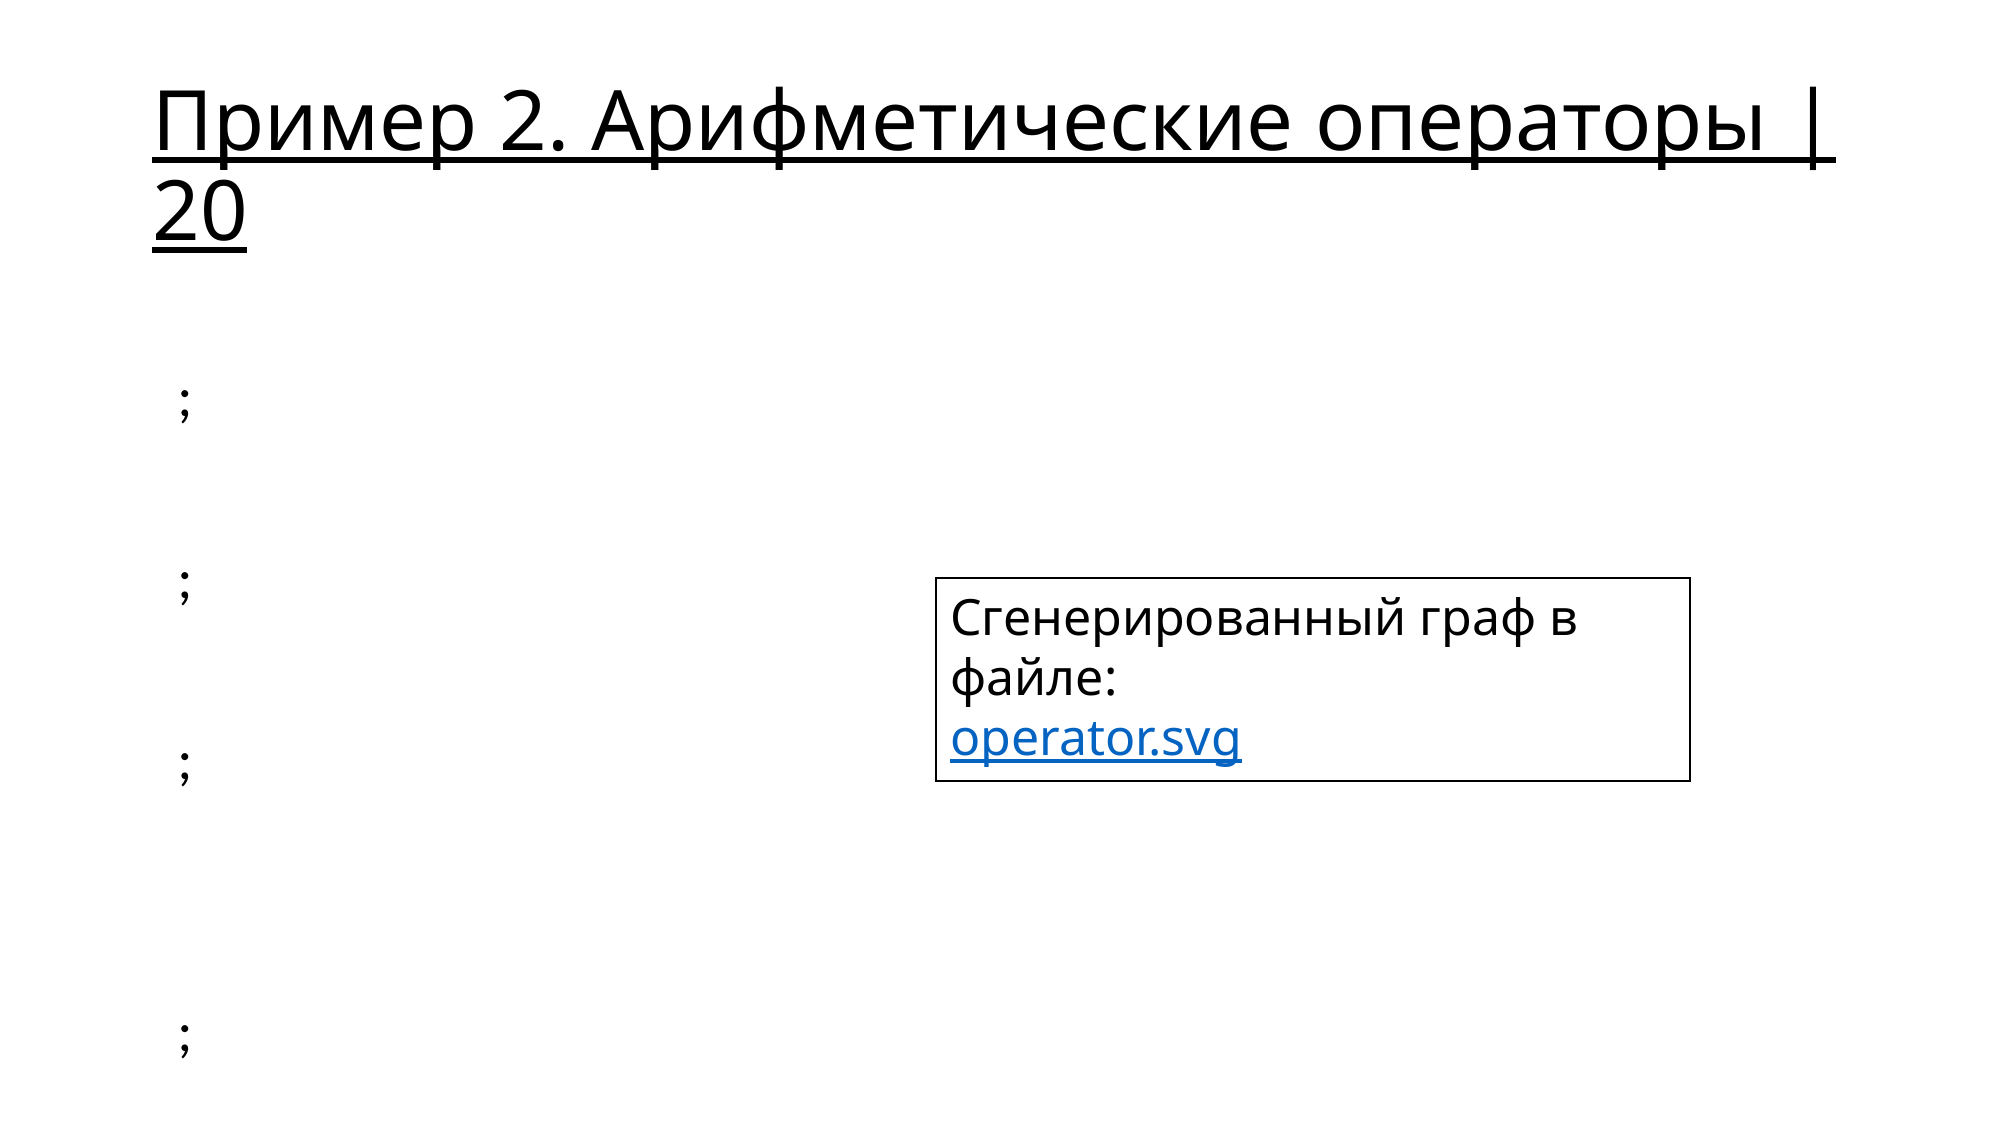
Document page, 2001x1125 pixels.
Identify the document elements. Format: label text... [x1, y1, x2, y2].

title Пример 2. Арифметические операторы |20 [137, 59, 1863, 278]
text_box Сгенерированный граф в файле: operator.svg [935, 577, 1691, 782]
